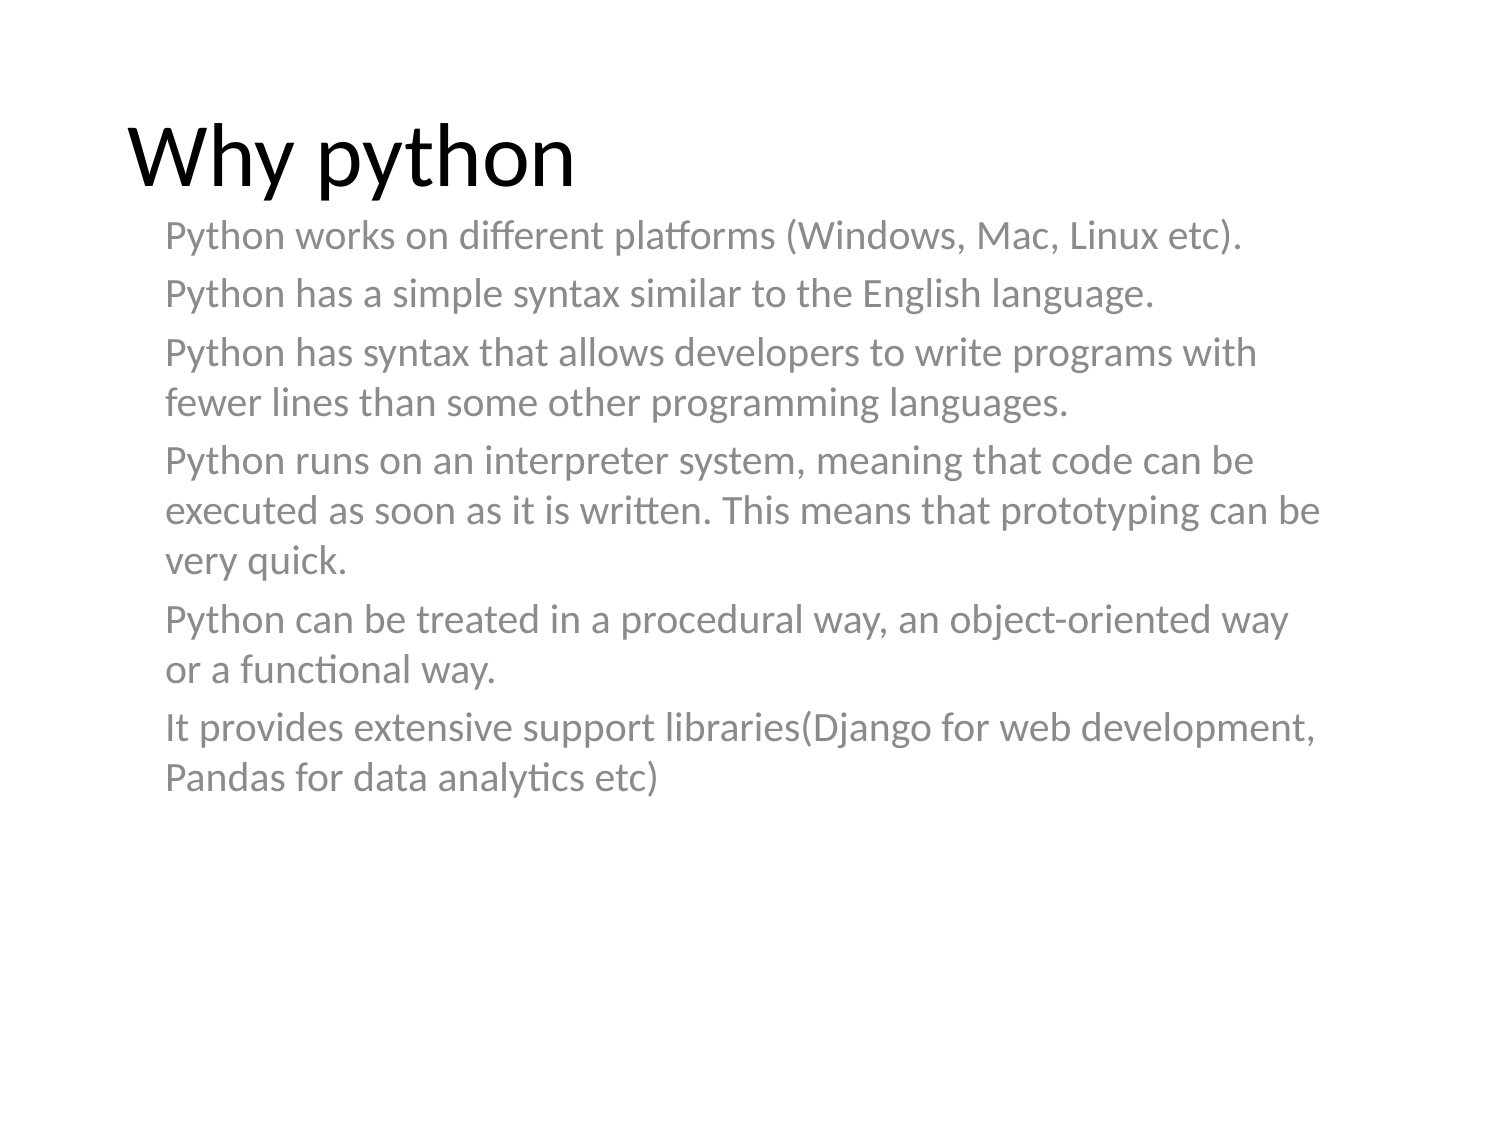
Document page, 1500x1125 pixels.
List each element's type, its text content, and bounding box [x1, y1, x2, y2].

title Why python [112, 87, 1388, 213]
subtitle Python works on different platforms (Windows, Mac, Linux etc). Python has a simple syntax similar to the English language. Python has syntax that allows developers to write programs with fewer lines than some other programming languages. Python runs on an interpreter system, meaning that code can be executed as soon as it is written. This means that prototyping can be very quick. Python can be treated in a procedural way, an object-oriented way or a functional way. It provides extensive support libraries(Django for web development, Pandas for data analytics etc) [150, 200, 1338, 925]
